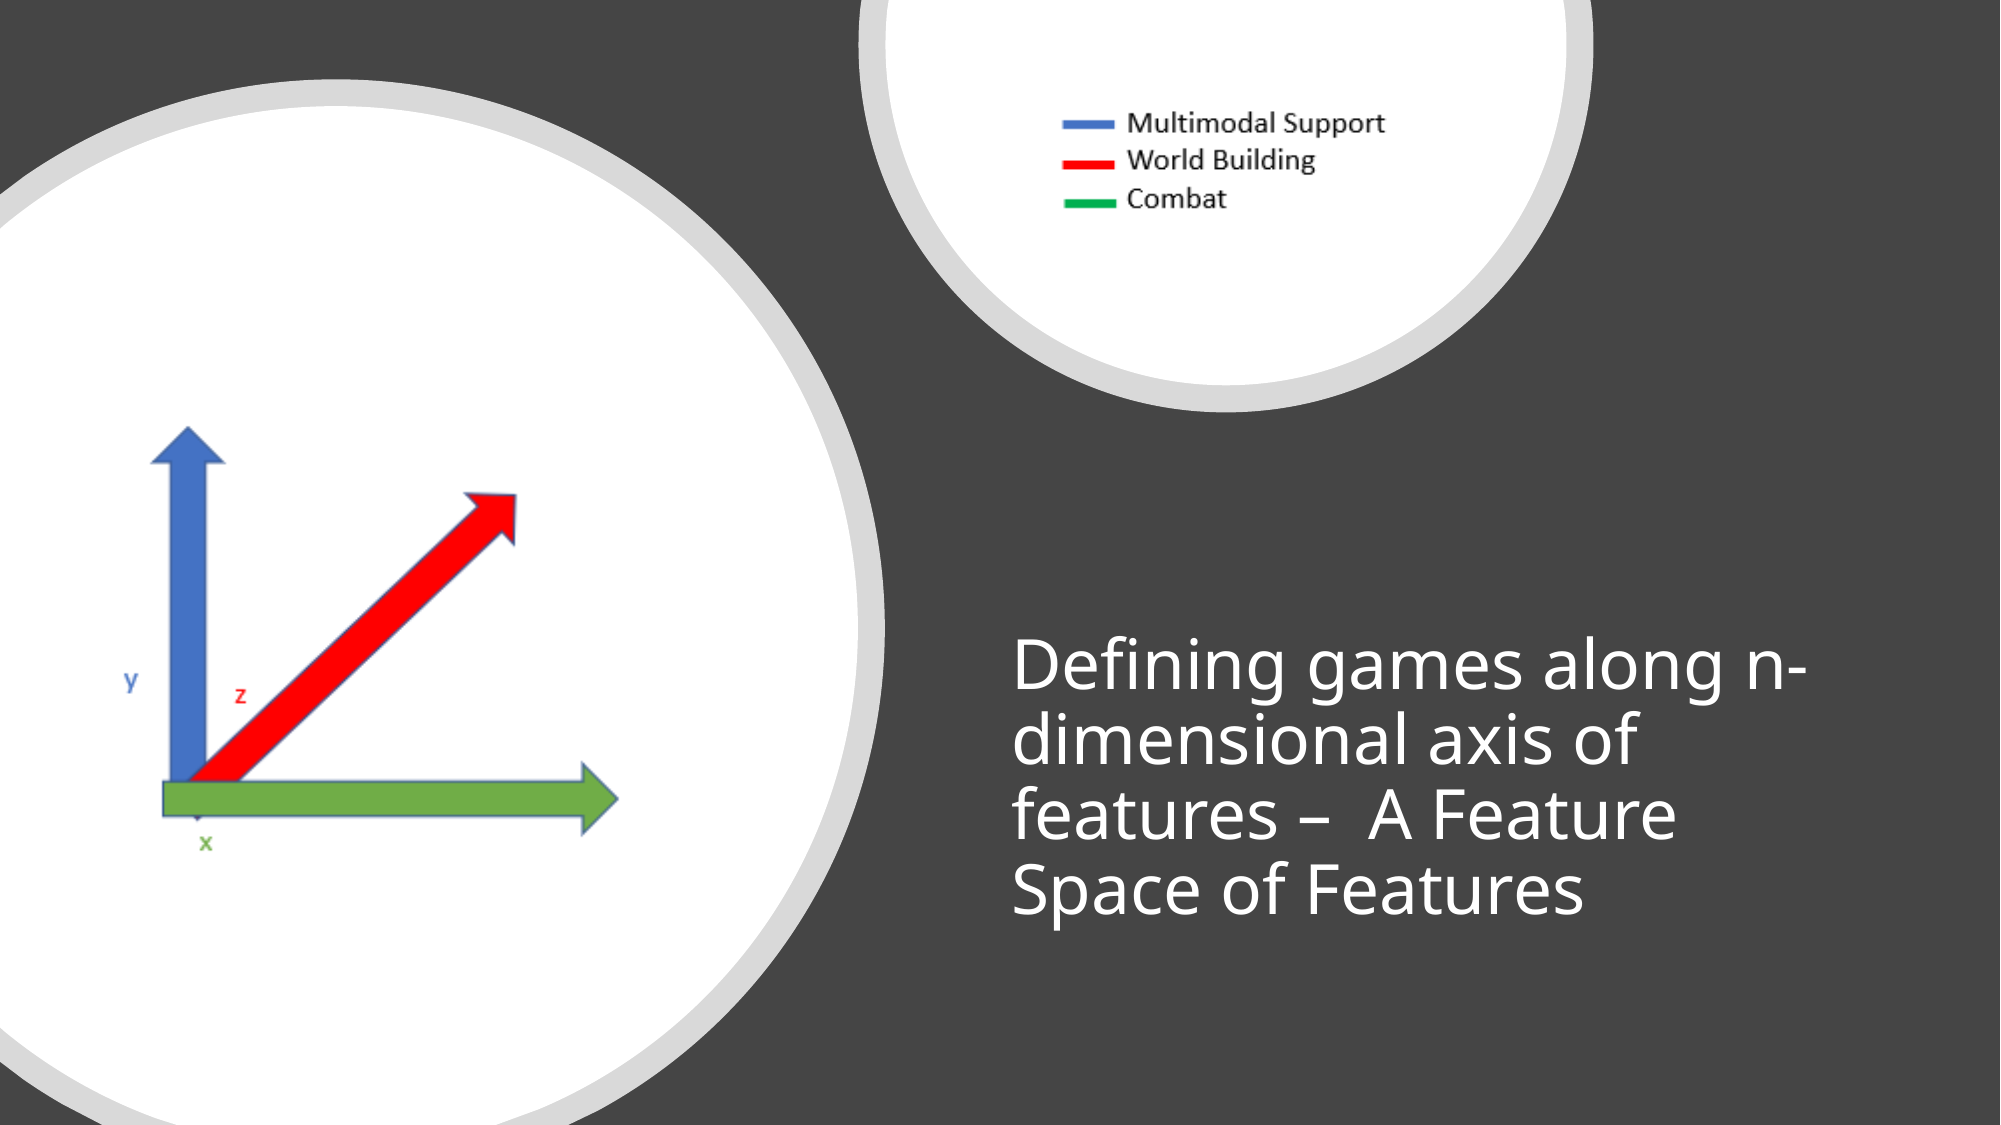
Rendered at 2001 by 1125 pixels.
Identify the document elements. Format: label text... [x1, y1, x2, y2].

text_box [0, 78, 886, 1125]
picture [1057, 96, 1406, 240]
text_box [0, 105, 859, 1125]
text_box [857, 0, 1595, 414]
picture [51, 399, 663, 877]
text_box [884, 0, 1568, 387]
text_box Defining games along n-dimensional axis of features – A Feature Space of Features [996, 622, 1869, 938]
